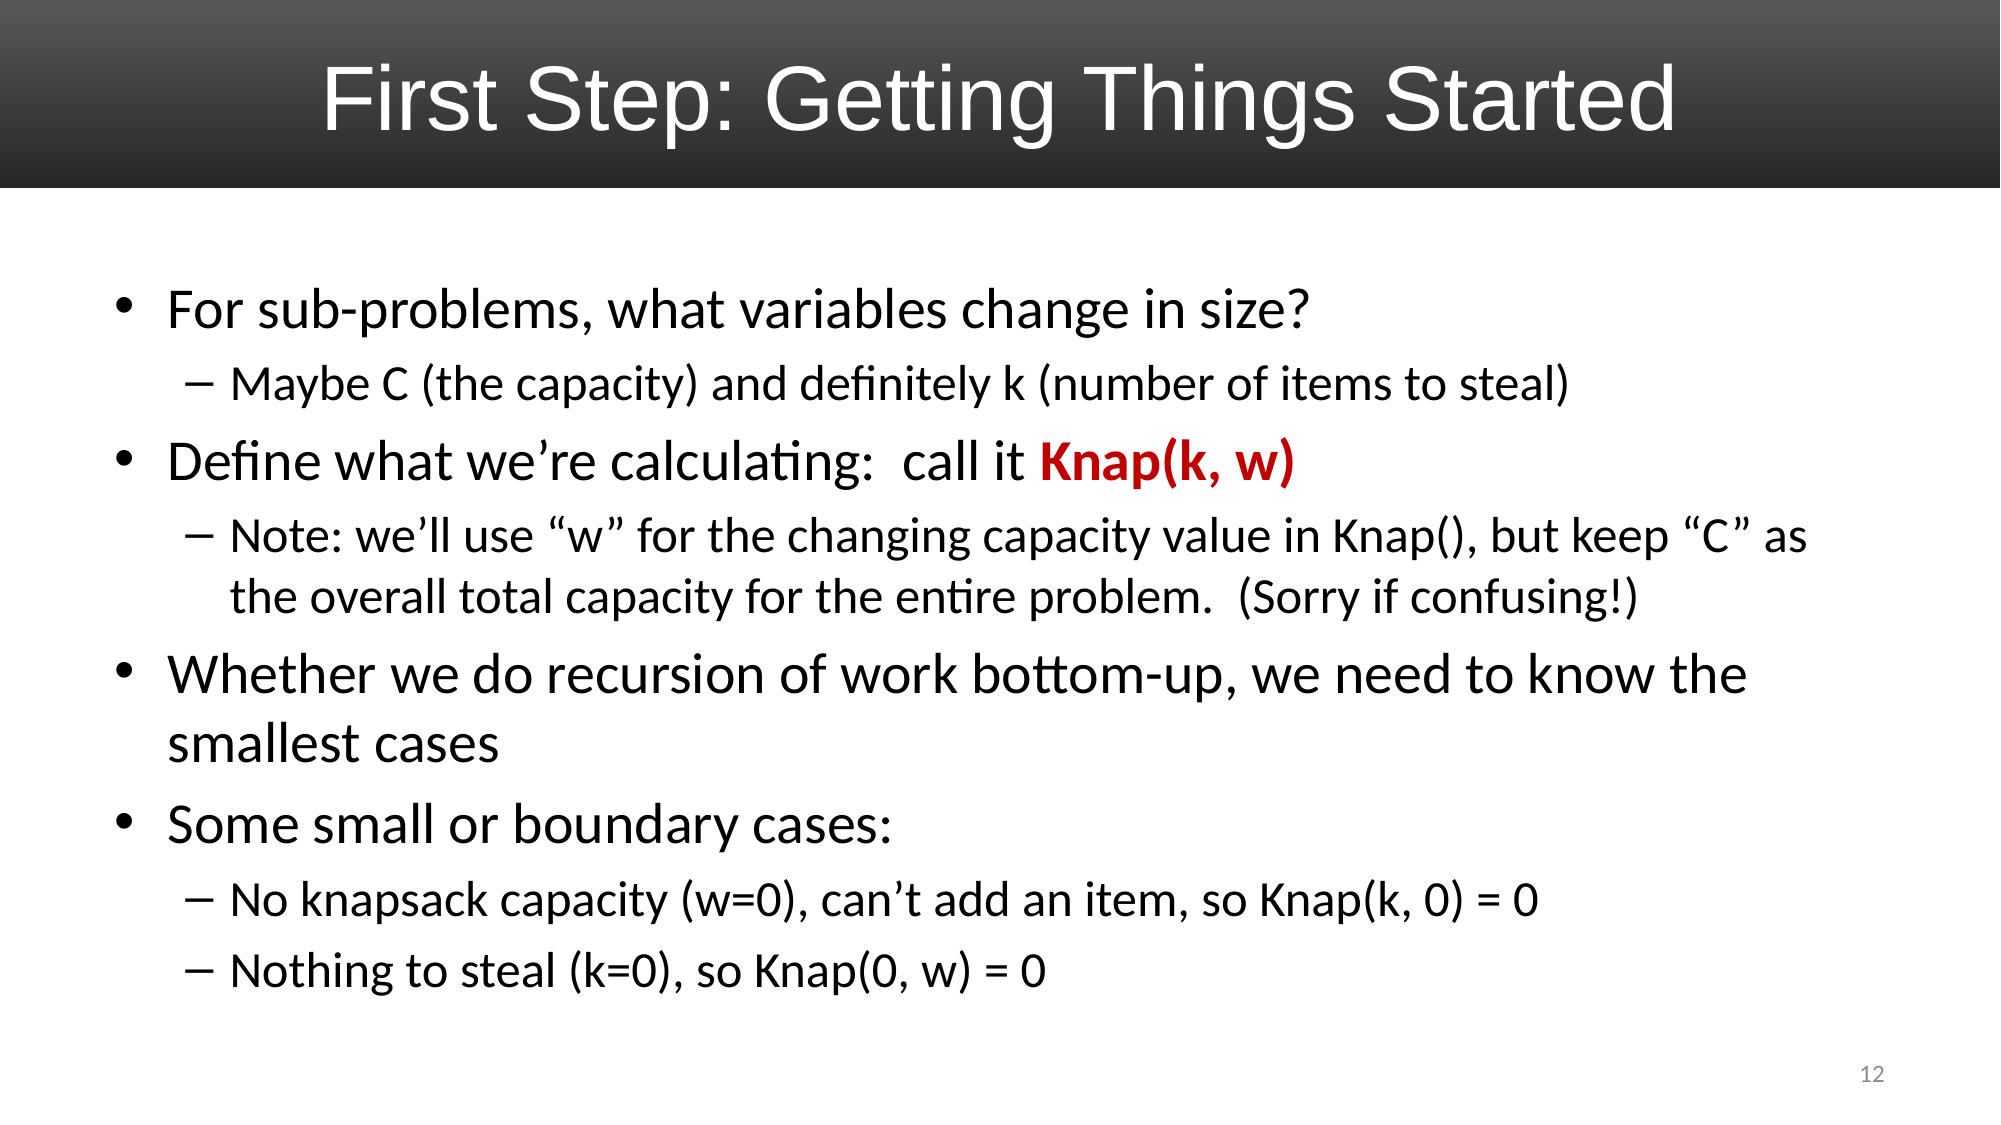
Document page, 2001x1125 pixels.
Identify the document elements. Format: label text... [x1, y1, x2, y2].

list For sub-problems, what variables change in size? Maybe C (the capacity) and definitely k (number of items to steal) Define what we’re calculating: call it Knap(k, w) Note: we’ll use “w” for the changing capacity value in Knap(), but keep “C” as the overall total capacity for the entire problem. (Sorry if confusing!) Whether we do recursion of work bottom-up, we need to know the smallest cases Some small or boundary cases: No knapsack capacity (w=0), can’t add an item, so Knap(k, 0) = 0 Nothing to steal (k=0), so Knap(0, w) = 0 [99, 262, 1900, 1005]
slide_number 12 [1433, 1042, 1900, 1103]
title First Step: Getting Things Started [99, 24, 1900, 163]
